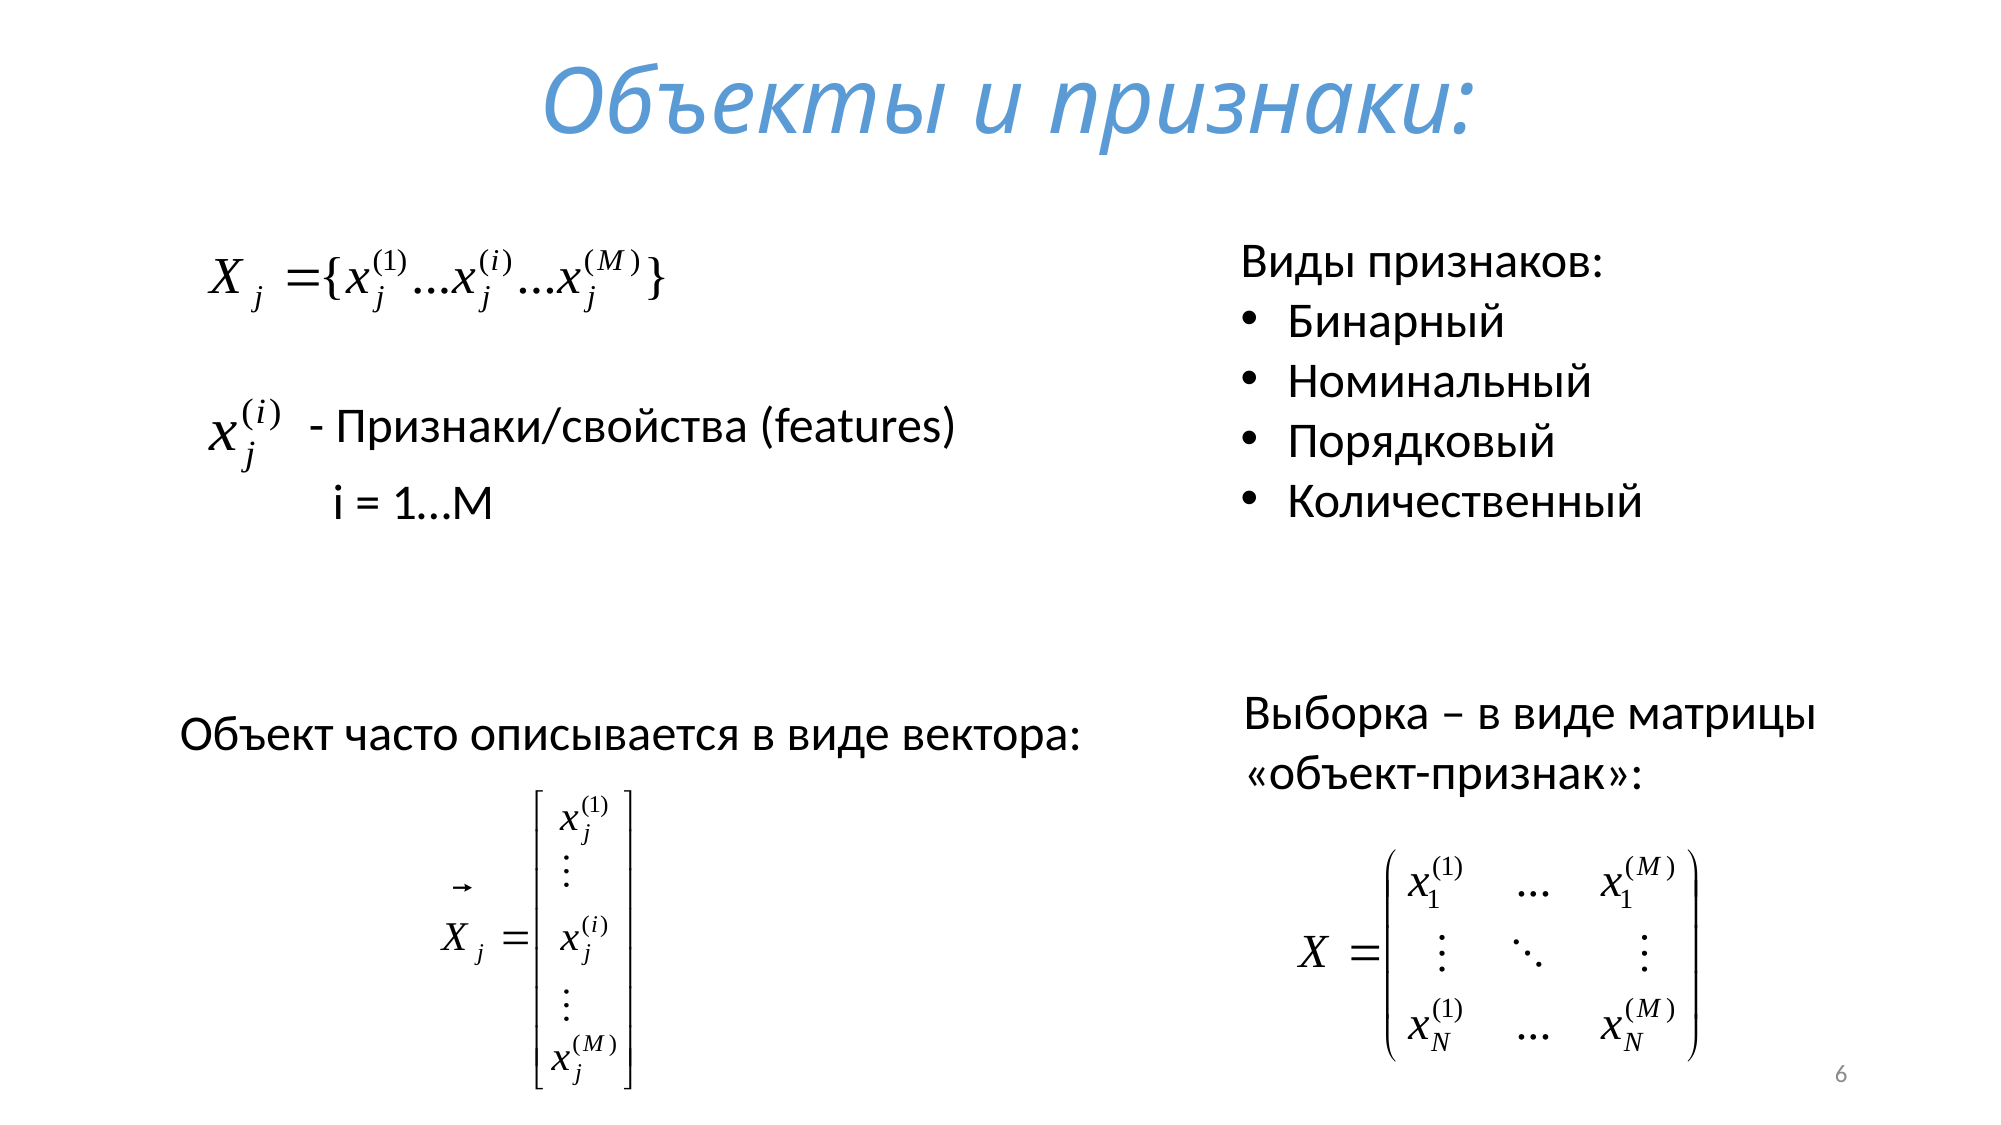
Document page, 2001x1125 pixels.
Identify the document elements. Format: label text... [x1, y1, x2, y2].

text_box i = 1…M [317, 462, 531, 537]
text_box Выборка – в виде матрицы «объект-признак»: [1228, 672, 1844, 808]
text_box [197, 233, 675, 325]
text_box Виды признаков: Бинарный Номинальный Порядковый Количественный [1225, 219, 1708, 535]
text_box - Признаки/свойства (features) [294, 385, 1061, 461]
slide_number 6 [1412, 1042, 1863, 1103]
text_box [1287, 809, 1710, 1071]
text_box Объекты и признаки: [169, 47, 1847, 160]
text_box Объект часто описывается в виде вектора: [165, 692, 1109, 768]
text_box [432, 783, 646, 1097]
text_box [197, 384, 293, 486]
